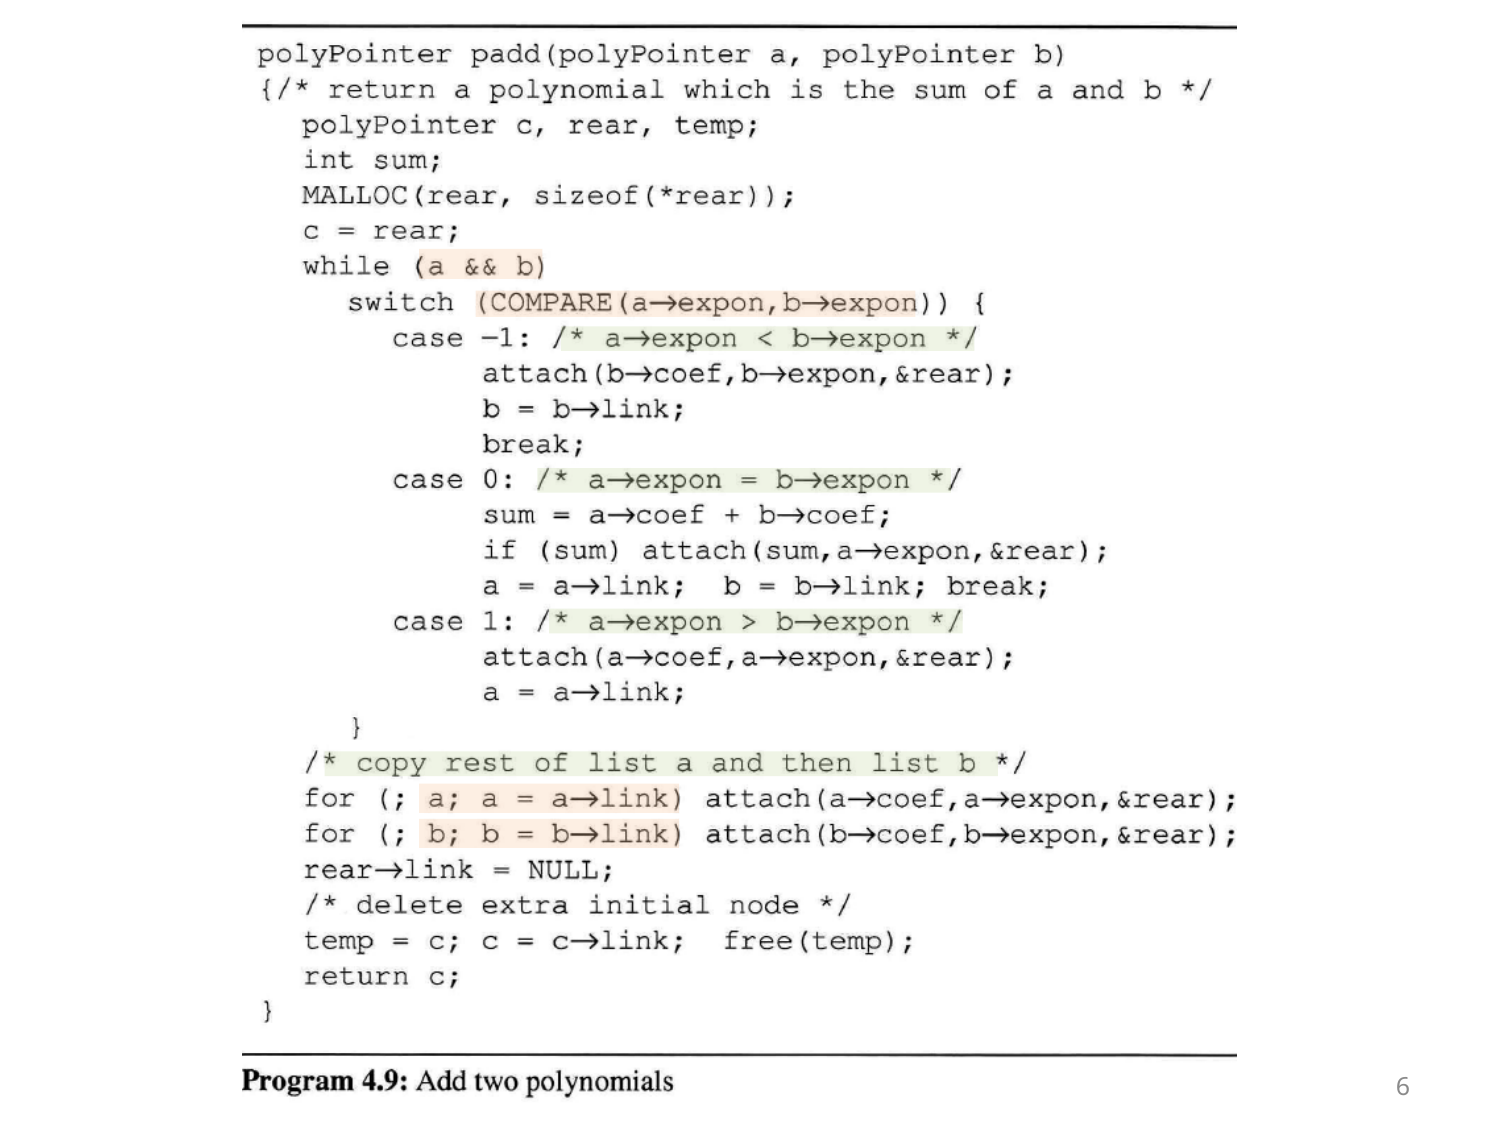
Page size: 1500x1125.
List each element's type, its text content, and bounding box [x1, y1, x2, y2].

slide_number 6 [1074, 1057, 1425, 1118]
picture [241, 18, 1237, 1107]
